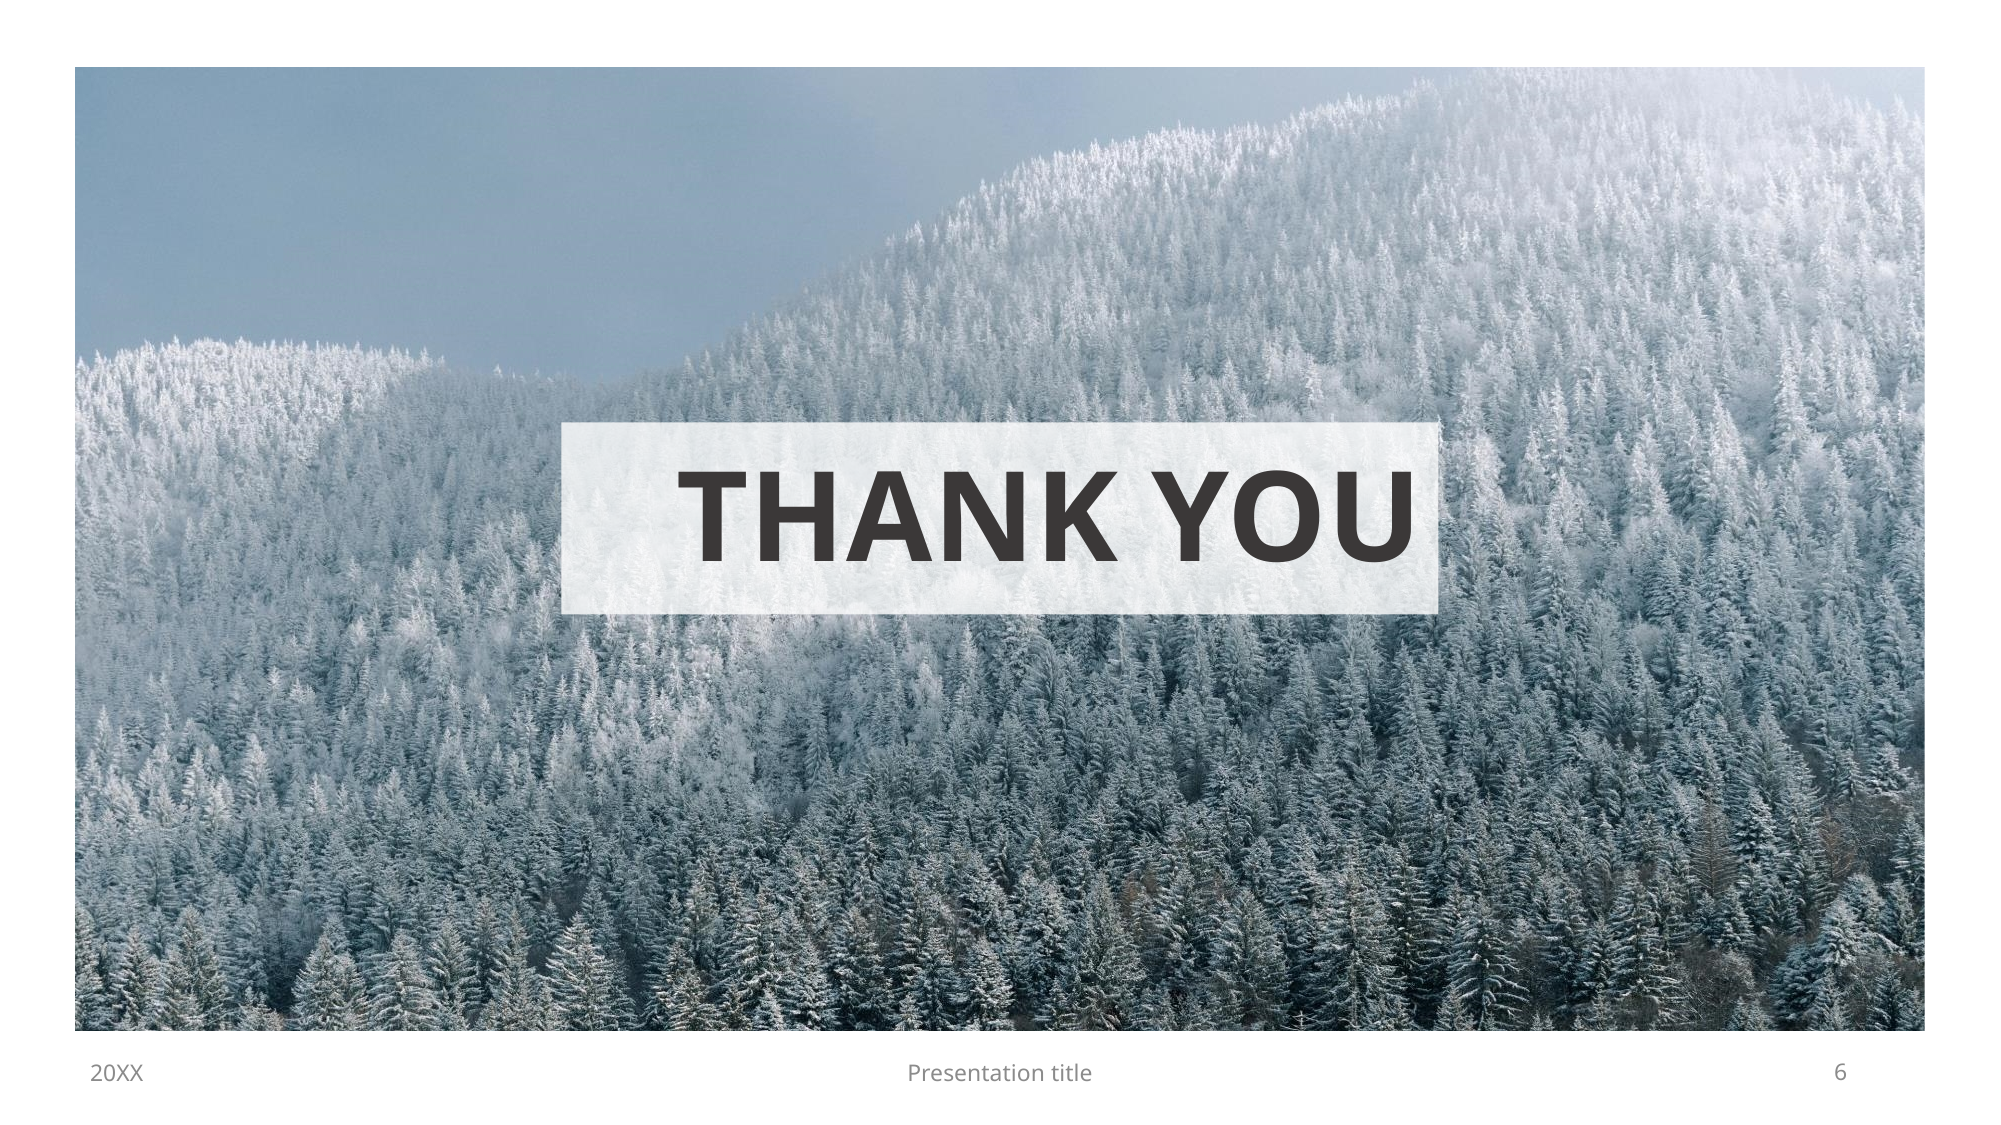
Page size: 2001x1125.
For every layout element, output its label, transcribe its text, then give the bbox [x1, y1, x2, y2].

footer Presentation title [662, 1042, 1338, 1103]
slide_number 20XX [75, 1042, 525, 1103]
picture [75, 67, 1925, 1031]
slide_number 6 [1412, 1042, 1863, 1103]
